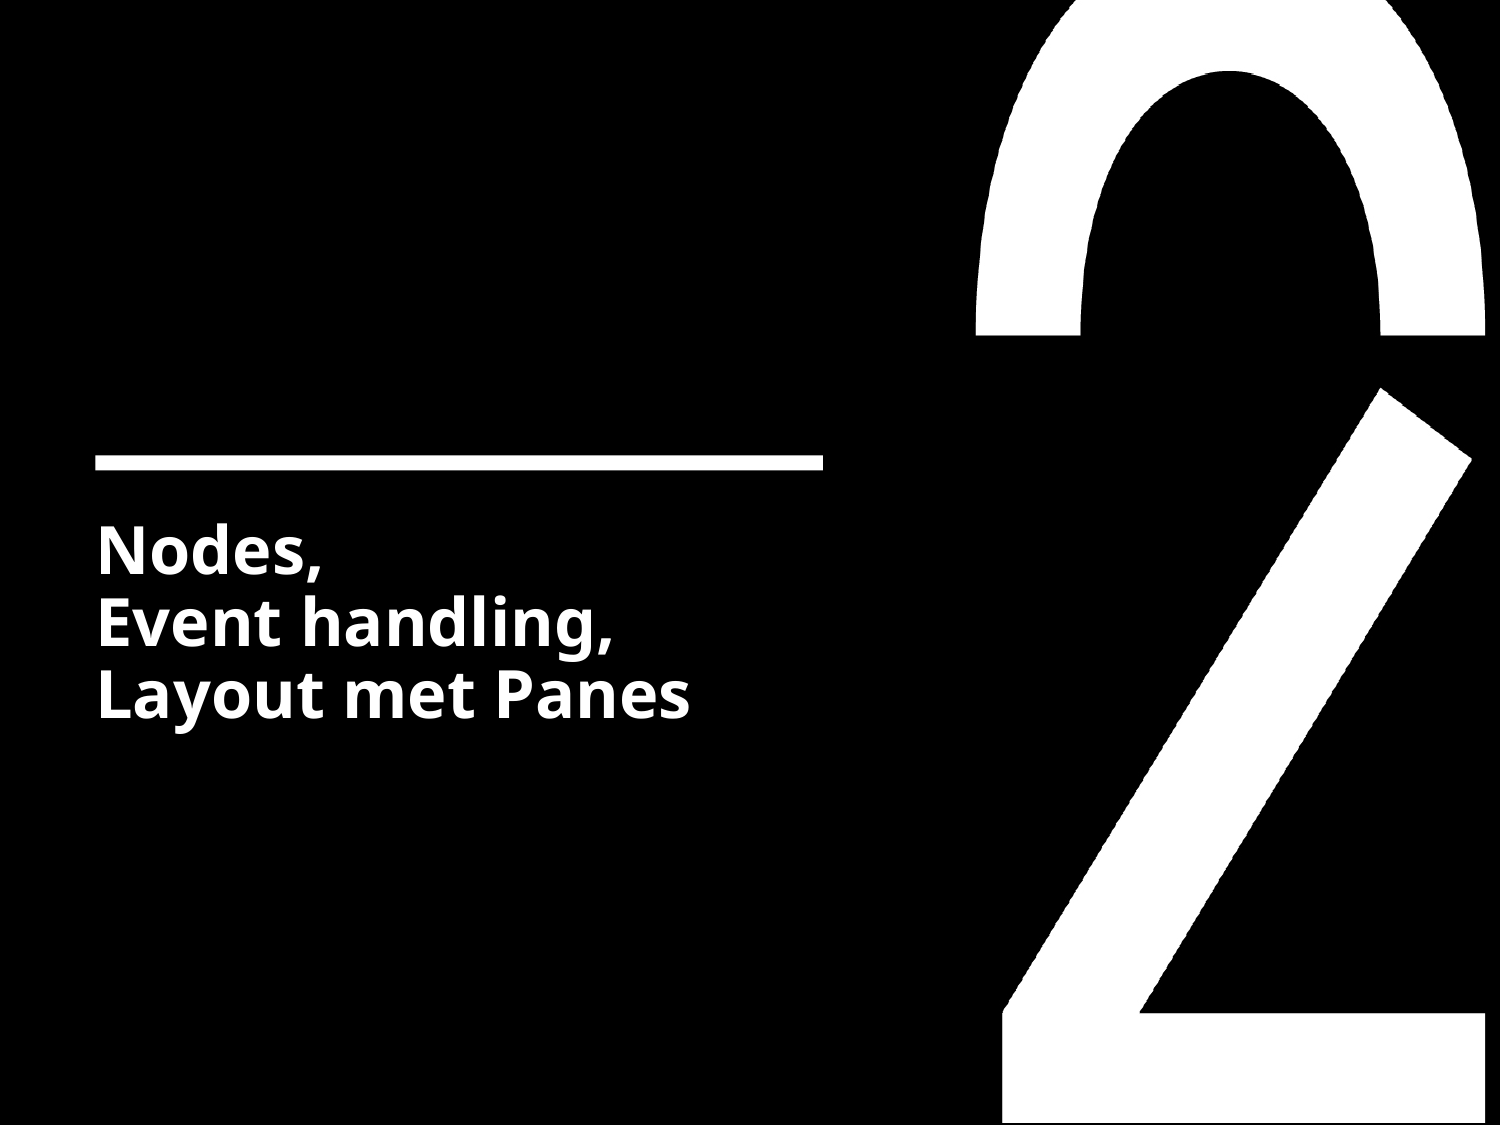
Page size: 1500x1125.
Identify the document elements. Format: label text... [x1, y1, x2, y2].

title Nodes, Event handling, Layout met Panes [80, 509, 823, 855]
picture [0, 0, 1500, 1123]
